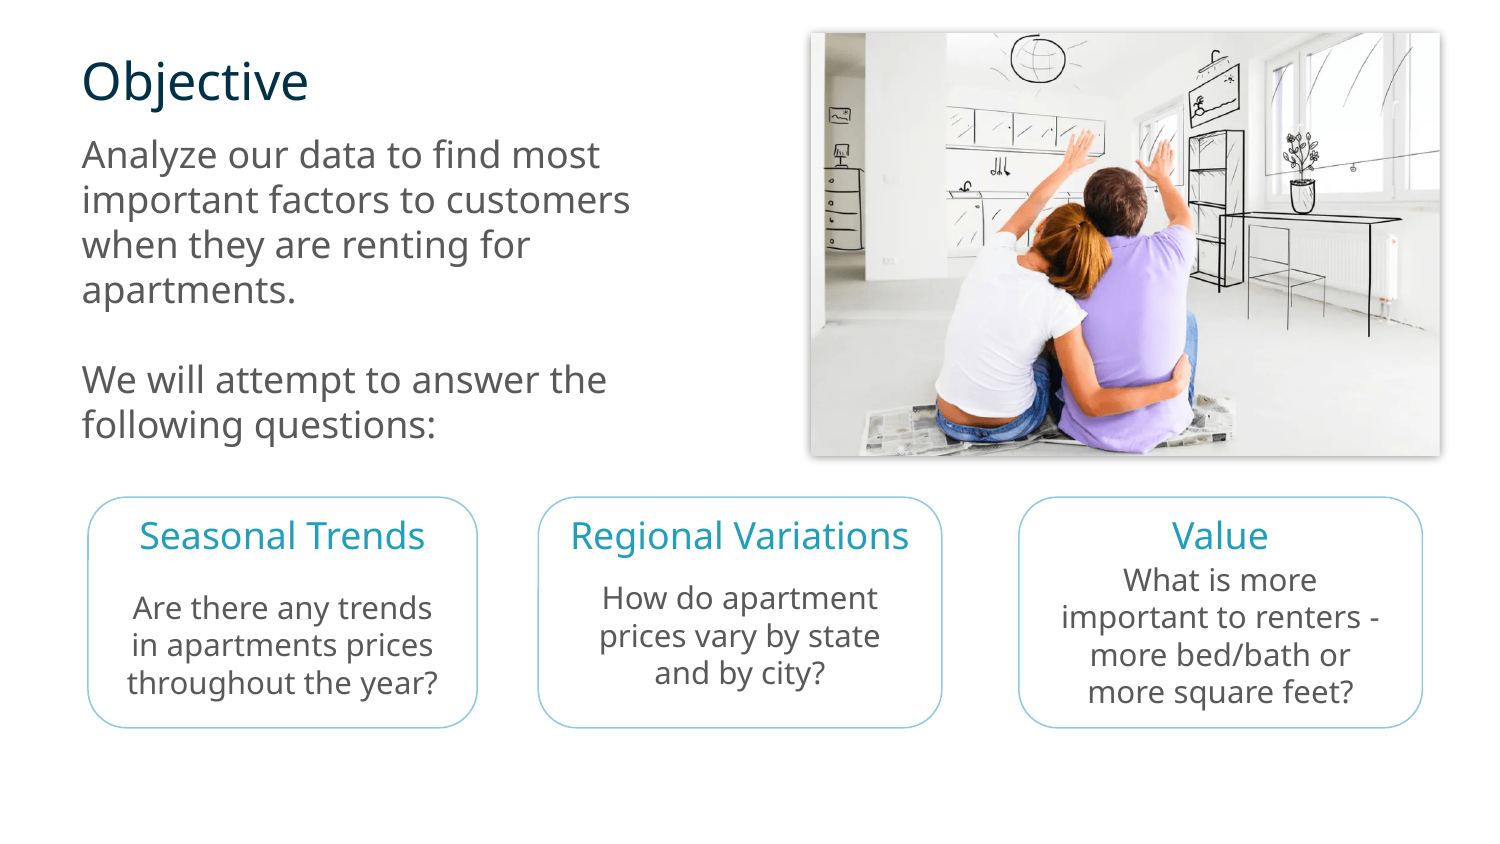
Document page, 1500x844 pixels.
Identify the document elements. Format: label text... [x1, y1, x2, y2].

text_box How do apartment prices vary by state and by city? [557, 563, 923, 707]
picture [811, 32, 1440, 456]
text_box [538, 573, 942, 728]
text_box Value [1151, 497, 1290, 545]
text_box Objective [66, 33, 379, 115]
text_box Regional Variations [538, 497, 942, 573]
text_box Analyze our data to find most important factors to customers when they are renting for apartments. We will attempt to answer the following questions: [66, 115, 695, 461]
text_box [1018, 497, 1151, 723]
text_box [87, 500, 478, 728]
text_box [1290, 497, 1423, 723]
text_box What is more important to renters - more bed/bath or more square feet? [1038, 545, 1403, 725]
text_box Seasonal Trends [111, 497, 454, 573]
text_box Are there any trends in apartments prices throughout the year? [103, 573, 462, 716]
